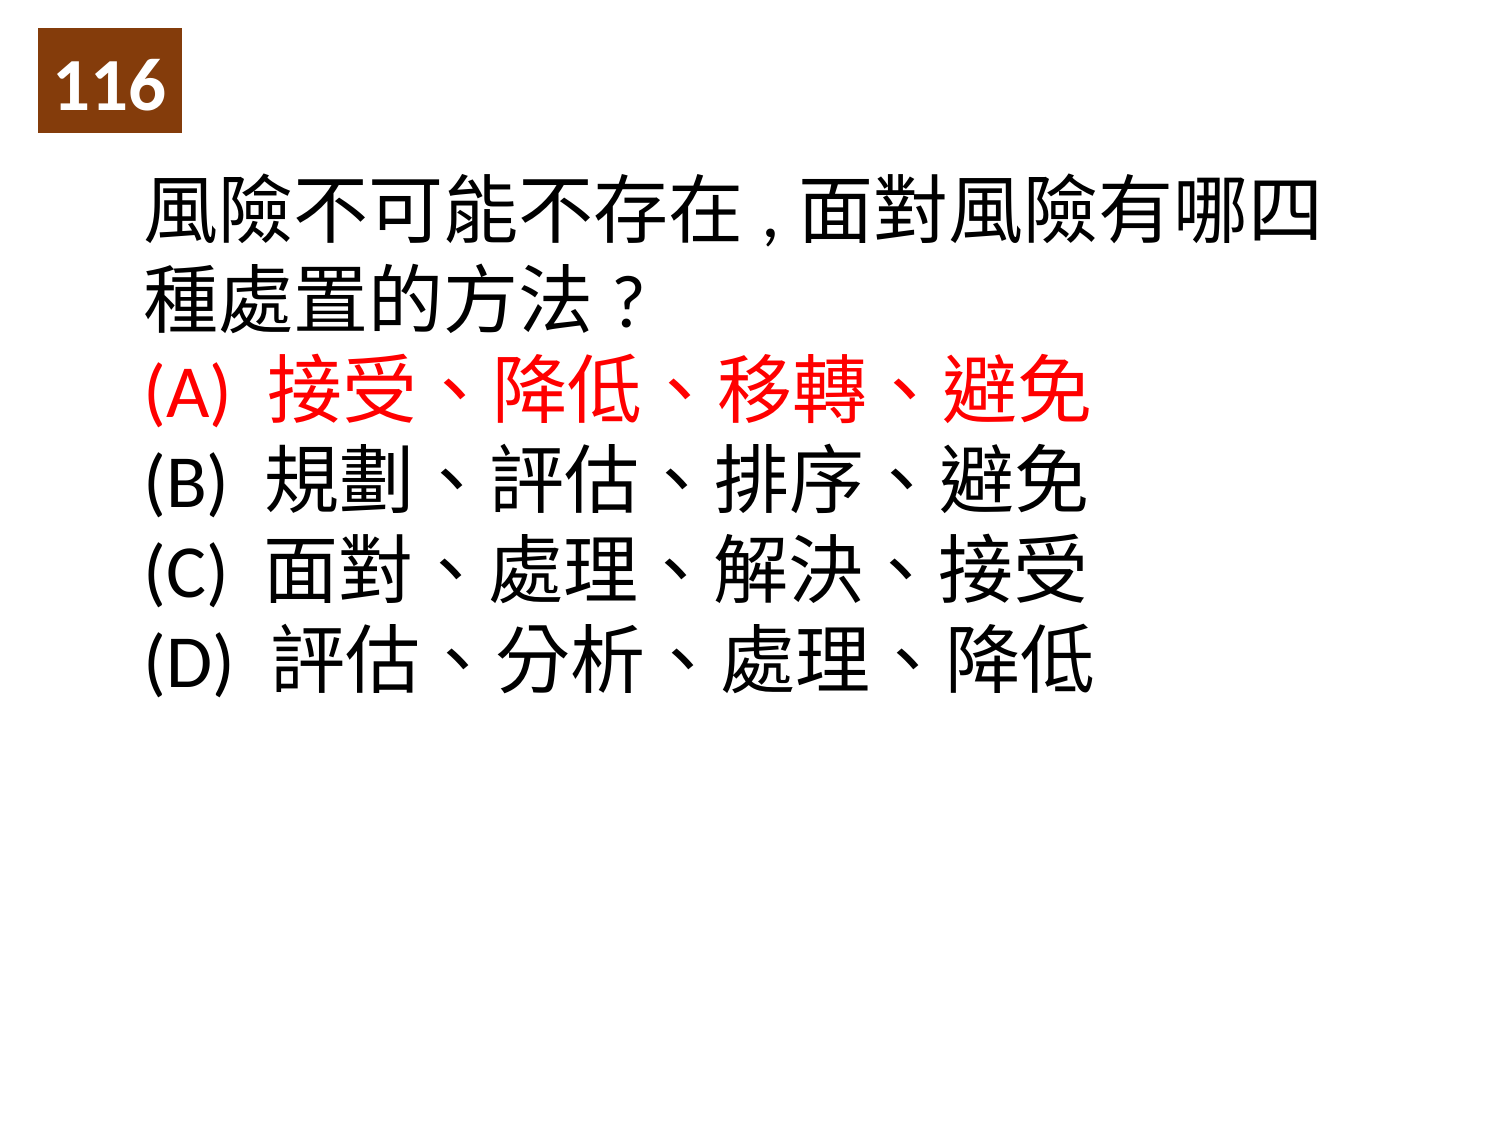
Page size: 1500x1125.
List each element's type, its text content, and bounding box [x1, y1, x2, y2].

text_box 風險不可能不存在,面對風險有哪四種處置的方法? (A) 接受、降低、移轉、避免 (B) 規劃、評估、排序、避免 (C) 面對、處理、解決、接受 (D) 評估、分析、處理、降低 [128, 155, 1372, 710]
text_box 116 [38, 28, 182, 133]
